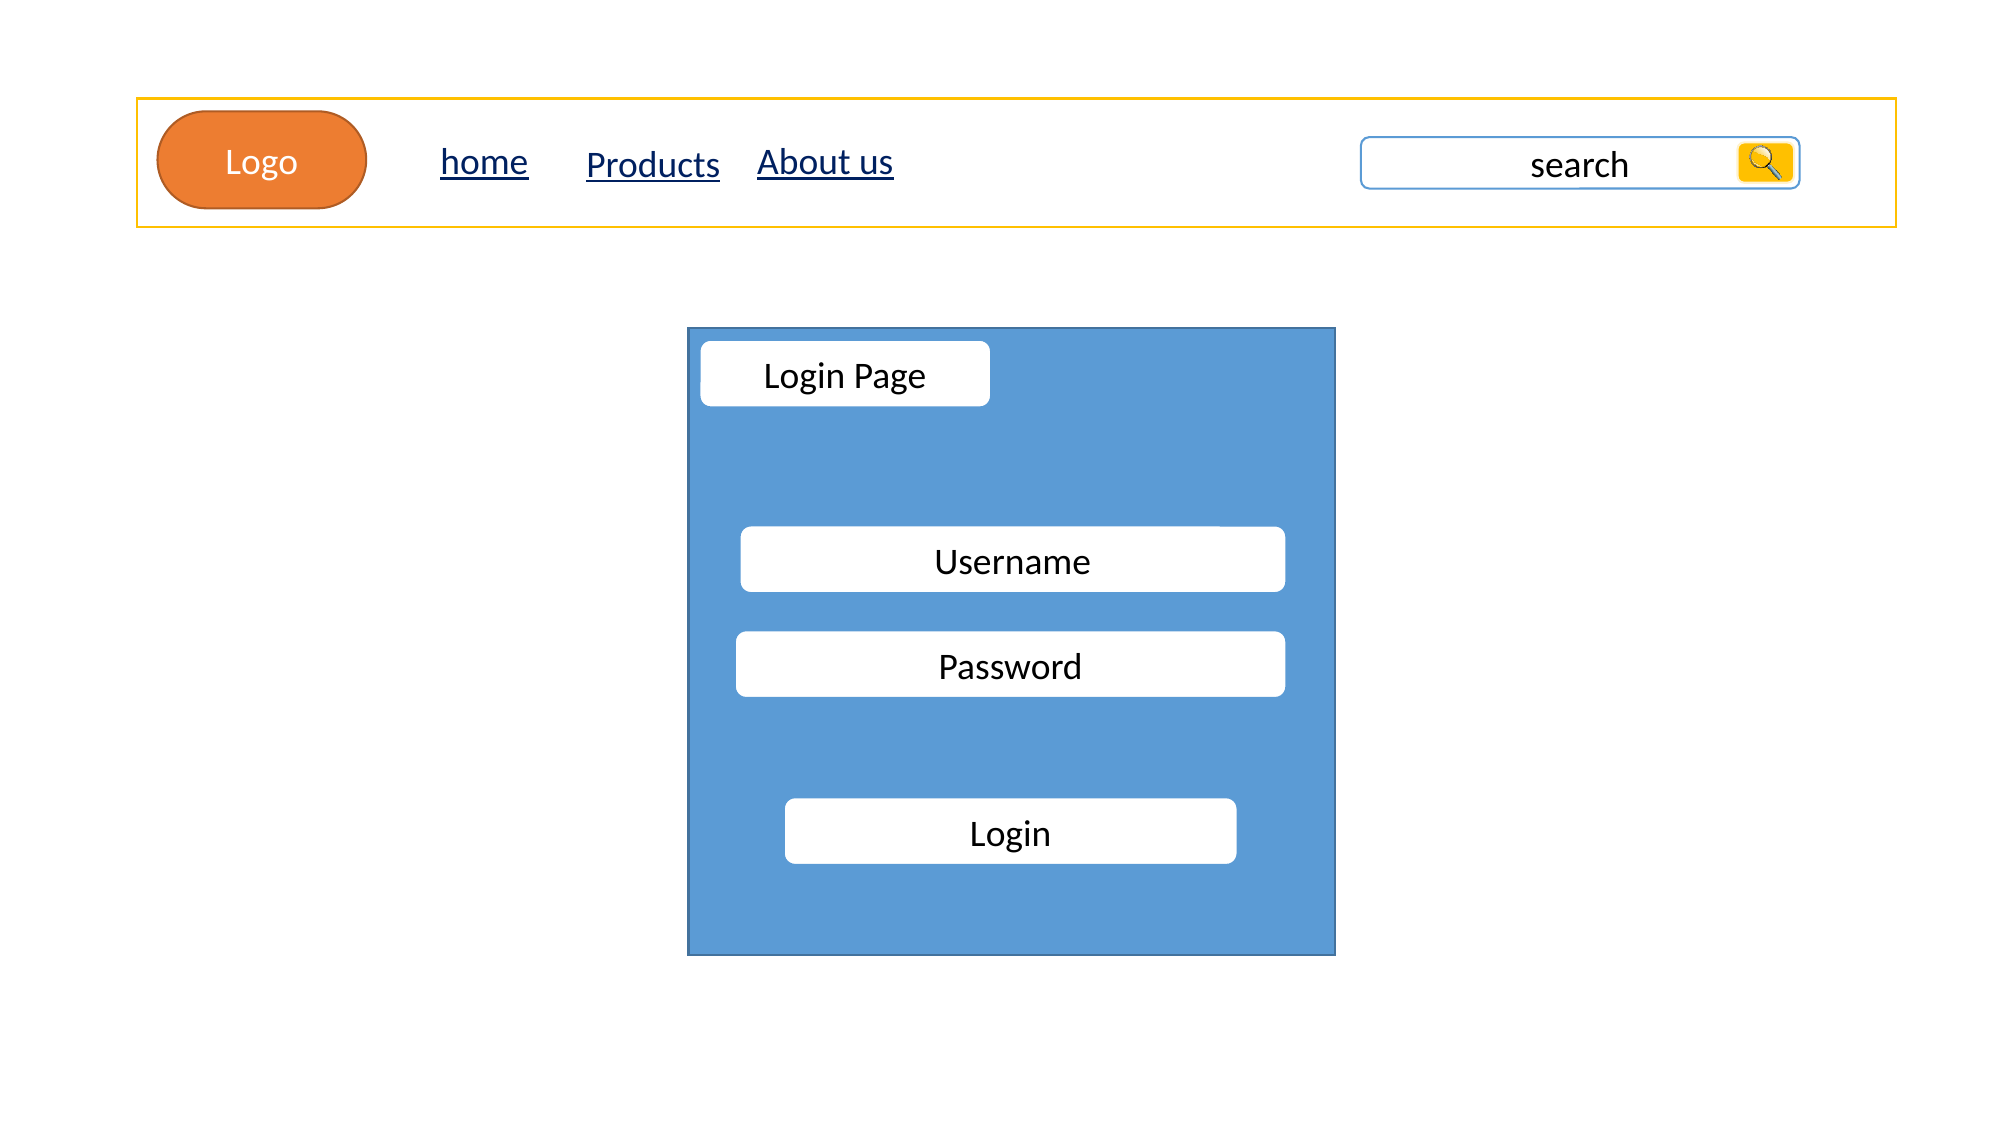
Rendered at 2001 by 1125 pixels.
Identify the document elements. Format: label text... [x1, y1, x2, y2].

text_box Logo [156, 110, 368, 210]
text_box Password [733, 629, 1288, 700]
text_box Products [567, 132, 740, 193]
text_box home [417, 129, 552, 190]
text_box search [1359, 136, 1801, 190]
text_box [1736, 141, 1796, 184]
picture [1749, 145, 1782, 180]
text_box [687, 327, 1336, 956]
text_box About us [729, 129, 921, 190]
text_box Login [782, 796, 1239, 866]
text_box Username [738, 524, 1288, 595]
text_box [136, 97, 1897, 228]
text_box Login Page [698, 338, 993, 409]
